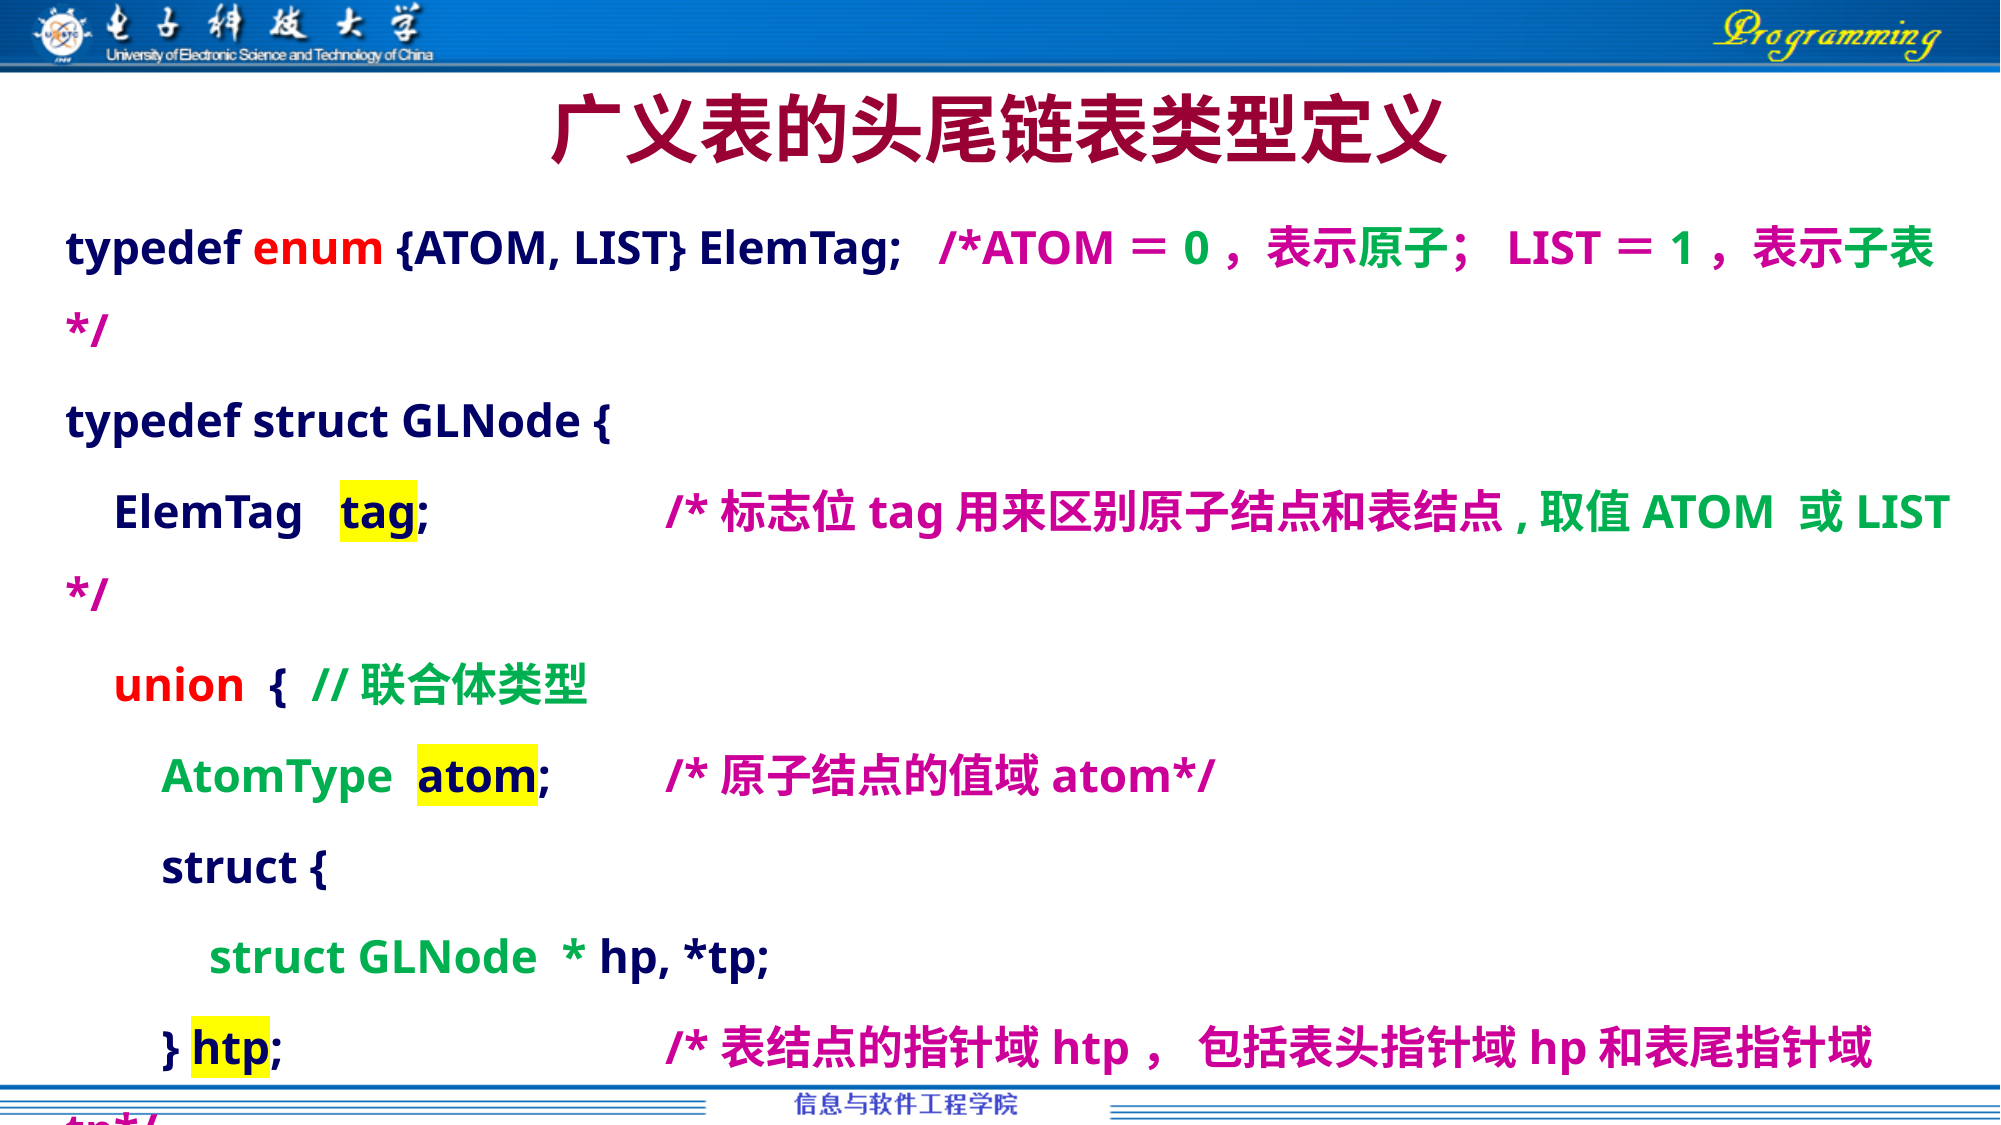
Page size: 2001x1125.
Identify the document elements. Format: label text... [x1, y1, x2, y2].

title 广义表的头尾链表类型定义 [150, 70, 1850, 183]
picture [0, 0, 2000, 1125]
list typedef enum {ATOM, LIST} ElemTag; /*ATOM＝0，表示原子；LIST＝1，表示子表*/ typedef struct GLNode { ElemTag tag; /*标志位tag用来区别原子结点和表结点,取值ATOM 或LIST */ union { //联合体类型 AtomType atom; /*原子结点的值域atom*/ struct { struct GLNode * hp, *tp; } htp; /*表结点的指针域htp， 包括表头指针域hp和表尾指针域tp*/ } atom_htp; /* atom_htp 是原子结点的值域atom和表结点的指针域htp的联合体域*/ } GLNode, *GList； [50, 183, 1975, 1100]
